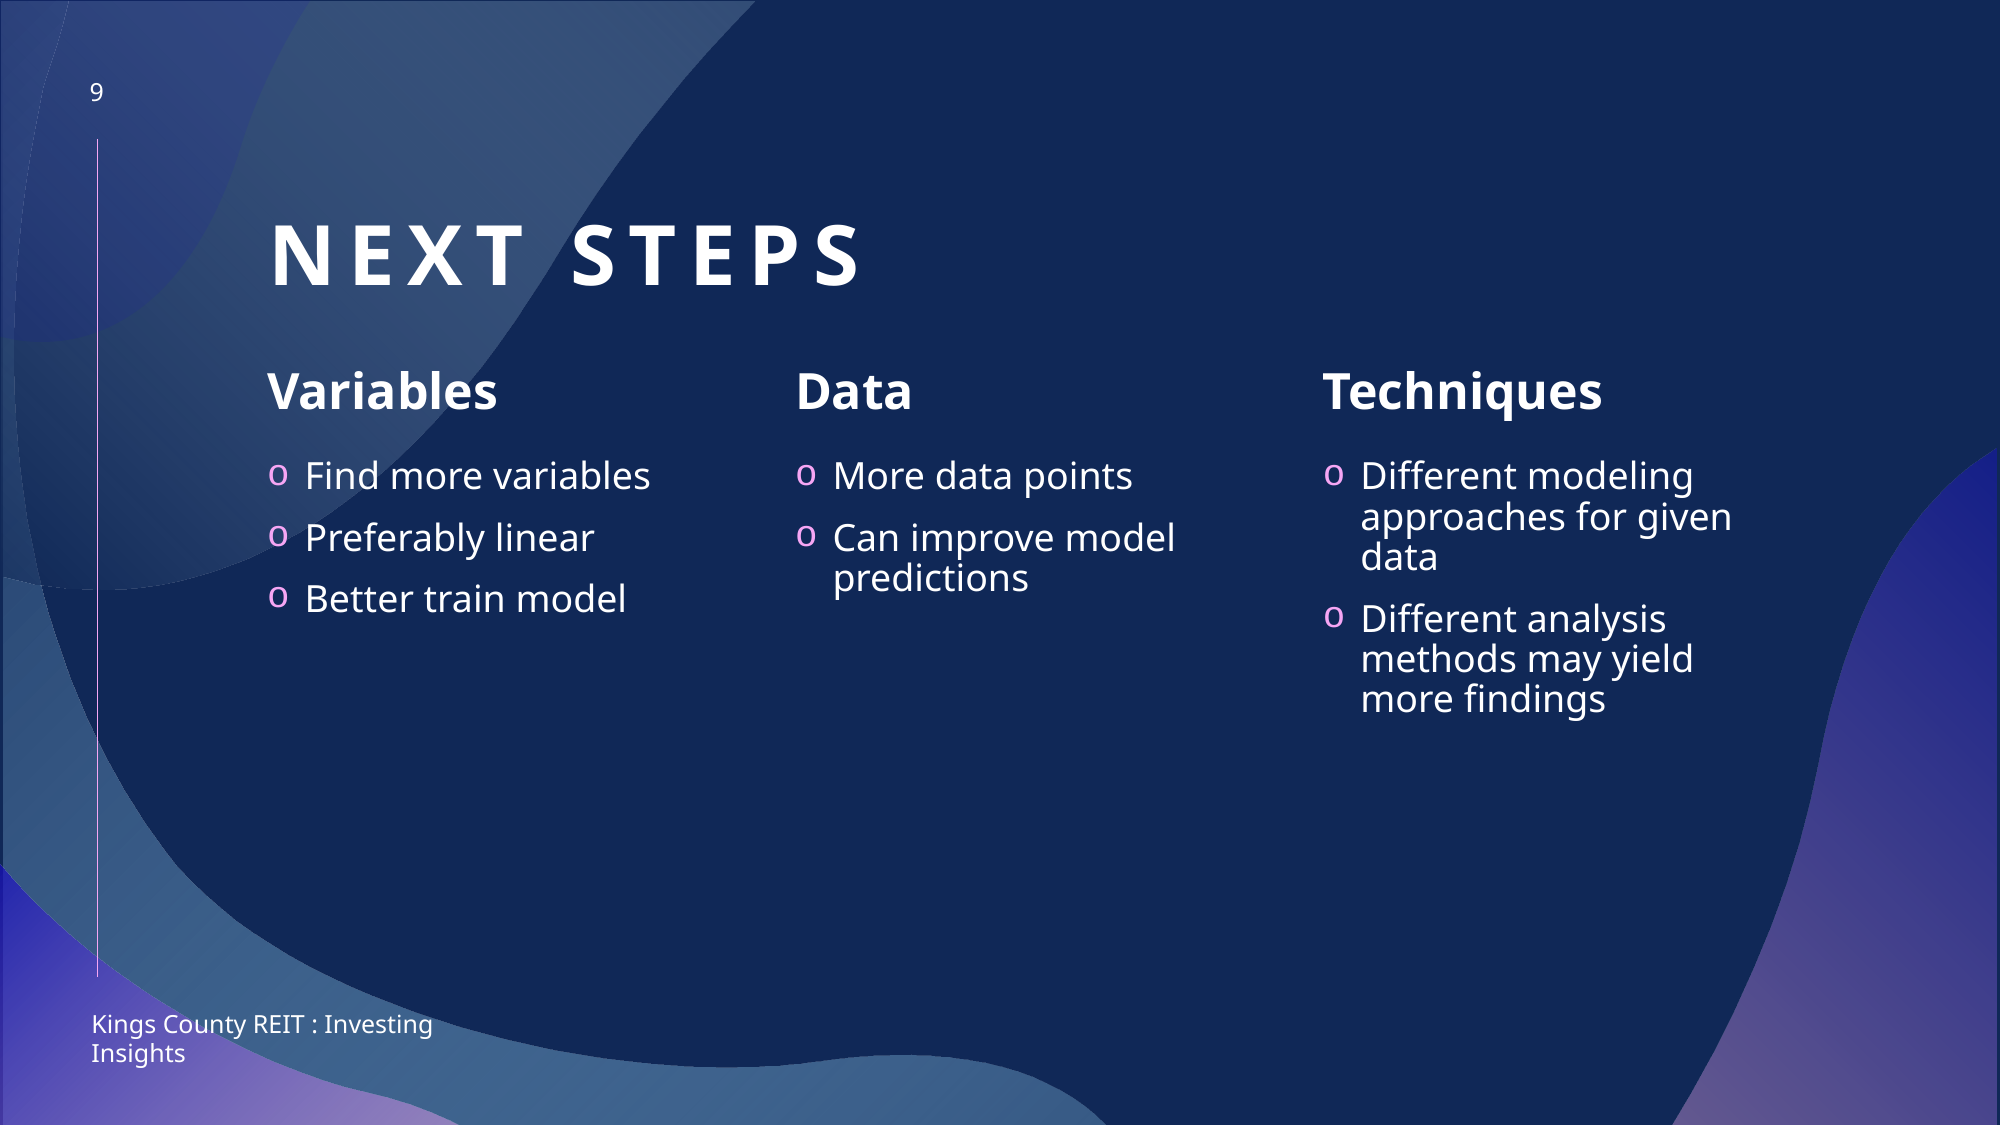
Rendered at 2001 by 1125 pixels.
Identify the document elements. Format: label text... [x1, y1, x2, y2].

list Variables [251, 358, 737, 440]
list Techniques [1308, 358, 1793, 440]
list More data points Can improve model predictions [780, 450, 1265, 873]
slide_number 9 [53, 67, 140, 119]
title Next steps [253, 135, 1710, 311]
list Data [780, 358, 1265, 440]
list Find more variables Preferably linear Better train model​ [251, 450, 737, 873]
list Different modeling approaches for given data Different analysis methods may yield more findings​ [1308, 450, 1812, 873]
footer Kings County REIT : Investing Insights [76, 1015, 523, 1061]
